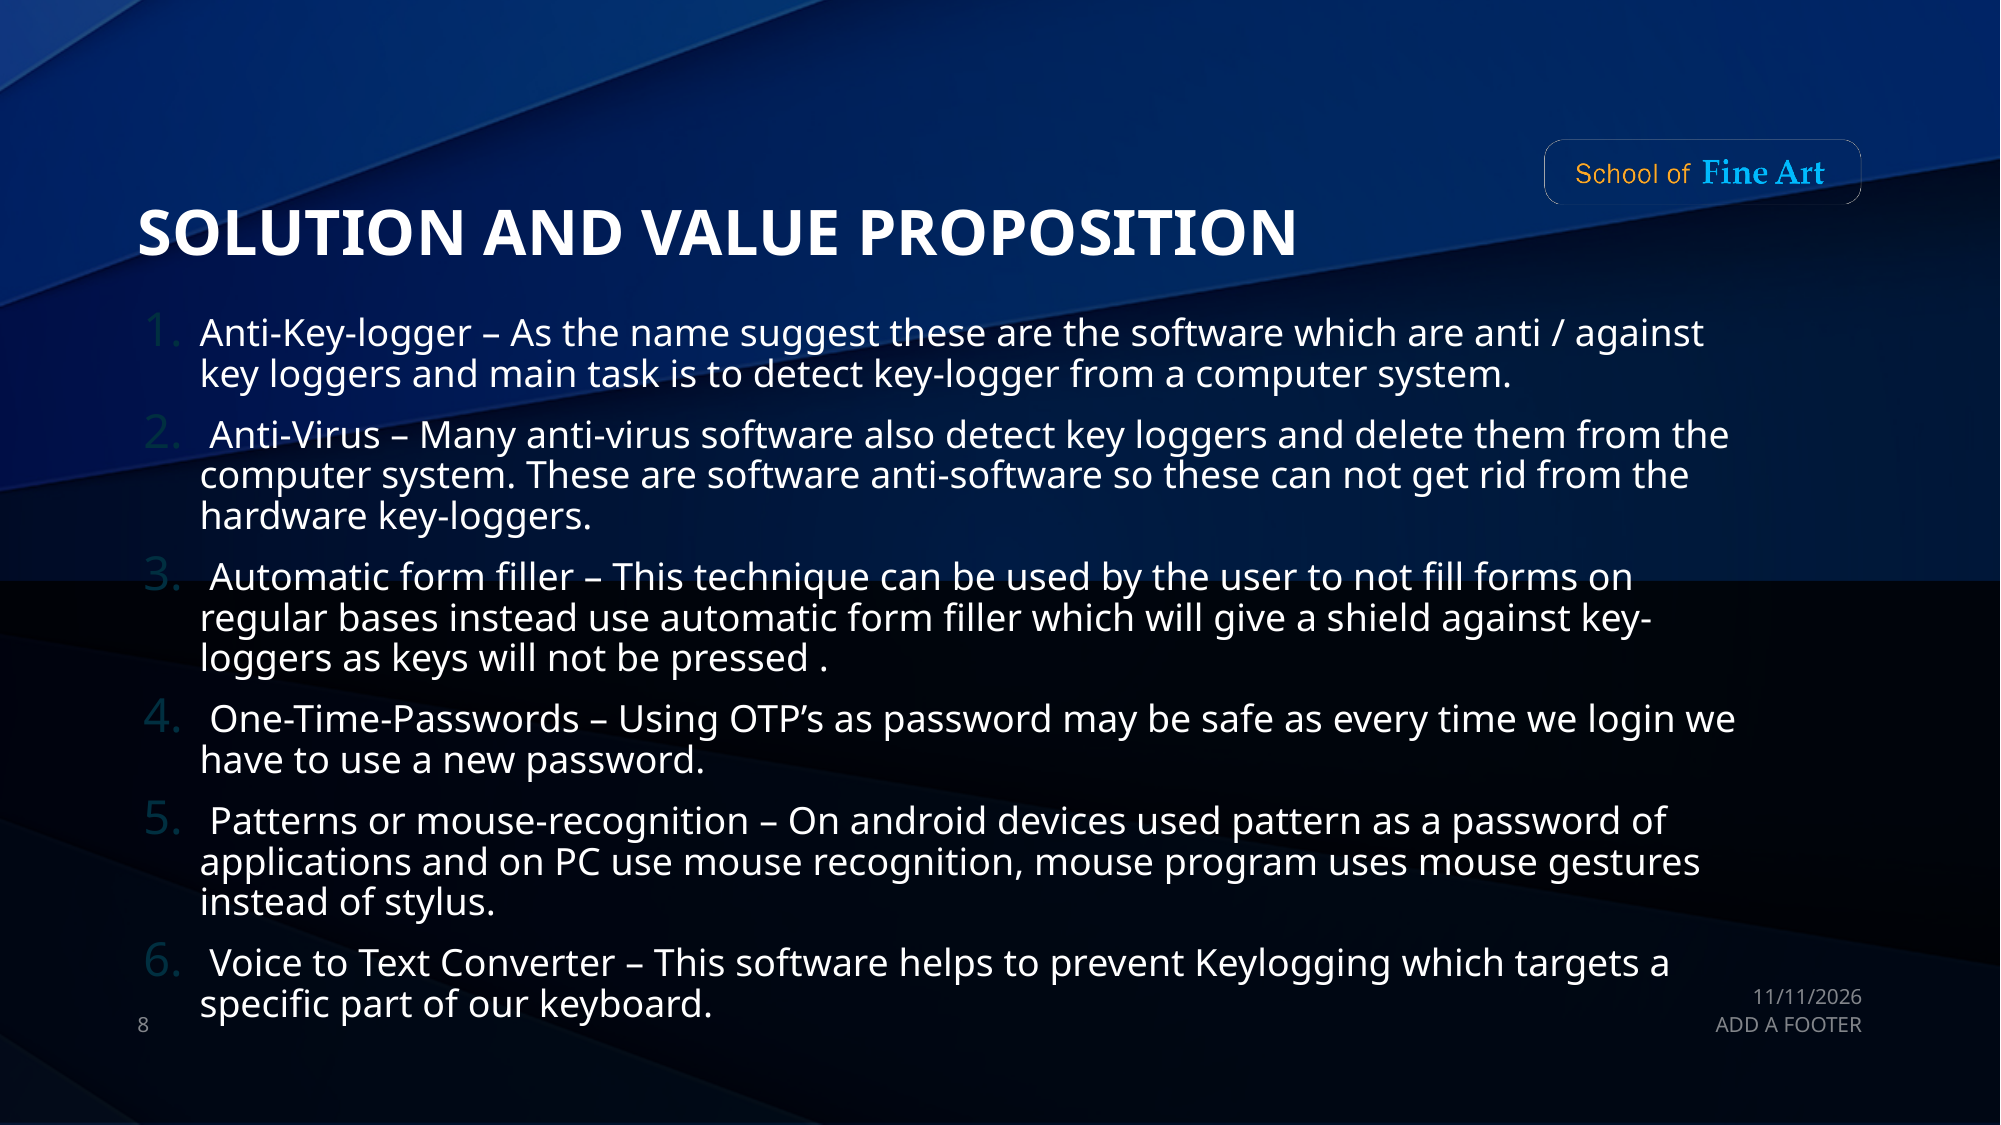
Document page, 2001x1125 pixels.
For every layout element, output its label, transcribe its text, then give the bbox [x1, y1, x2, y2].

list Anti-Key-logger – As the name suggest these are the software which are anti / against key loggers and main task is to detect key-logger from a computer system. Anti-Virus – Many anti-virus software also detect key loggers and delete them from the computer system. These are software anti-software so these can not get rid from the hardware key-loggers. Automatic form filler – This technique can be used by the user to not fill forms on regular bases instead use automatic form filler which will give a shield against key-loggers as keys will not be pressed . One-Time-Passwords – Using OTP’s as password may be safe as every time we login we have to use a new password. Patterns or mouse-recognition – On android devices used pattern as a password of applications and on PC use mouse recognition, mouse program uses mouse gestures instead of stylus. Voice to Text Converter – This software helps to prevent Keylogging which targets a specific part of our keyboard. [137, 314, 1766, 700]
slide_number 8 [137, 1009, 213, 1041]
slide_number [1412, 983, 1863, 1008]
picture [0, 0, 2000, 580]
title SOLUTION AND VALUE PROPOSITION [137, 132, 1311, 269]
footer ADD A FOOTER [1187, 1011, 1863, 1044]
